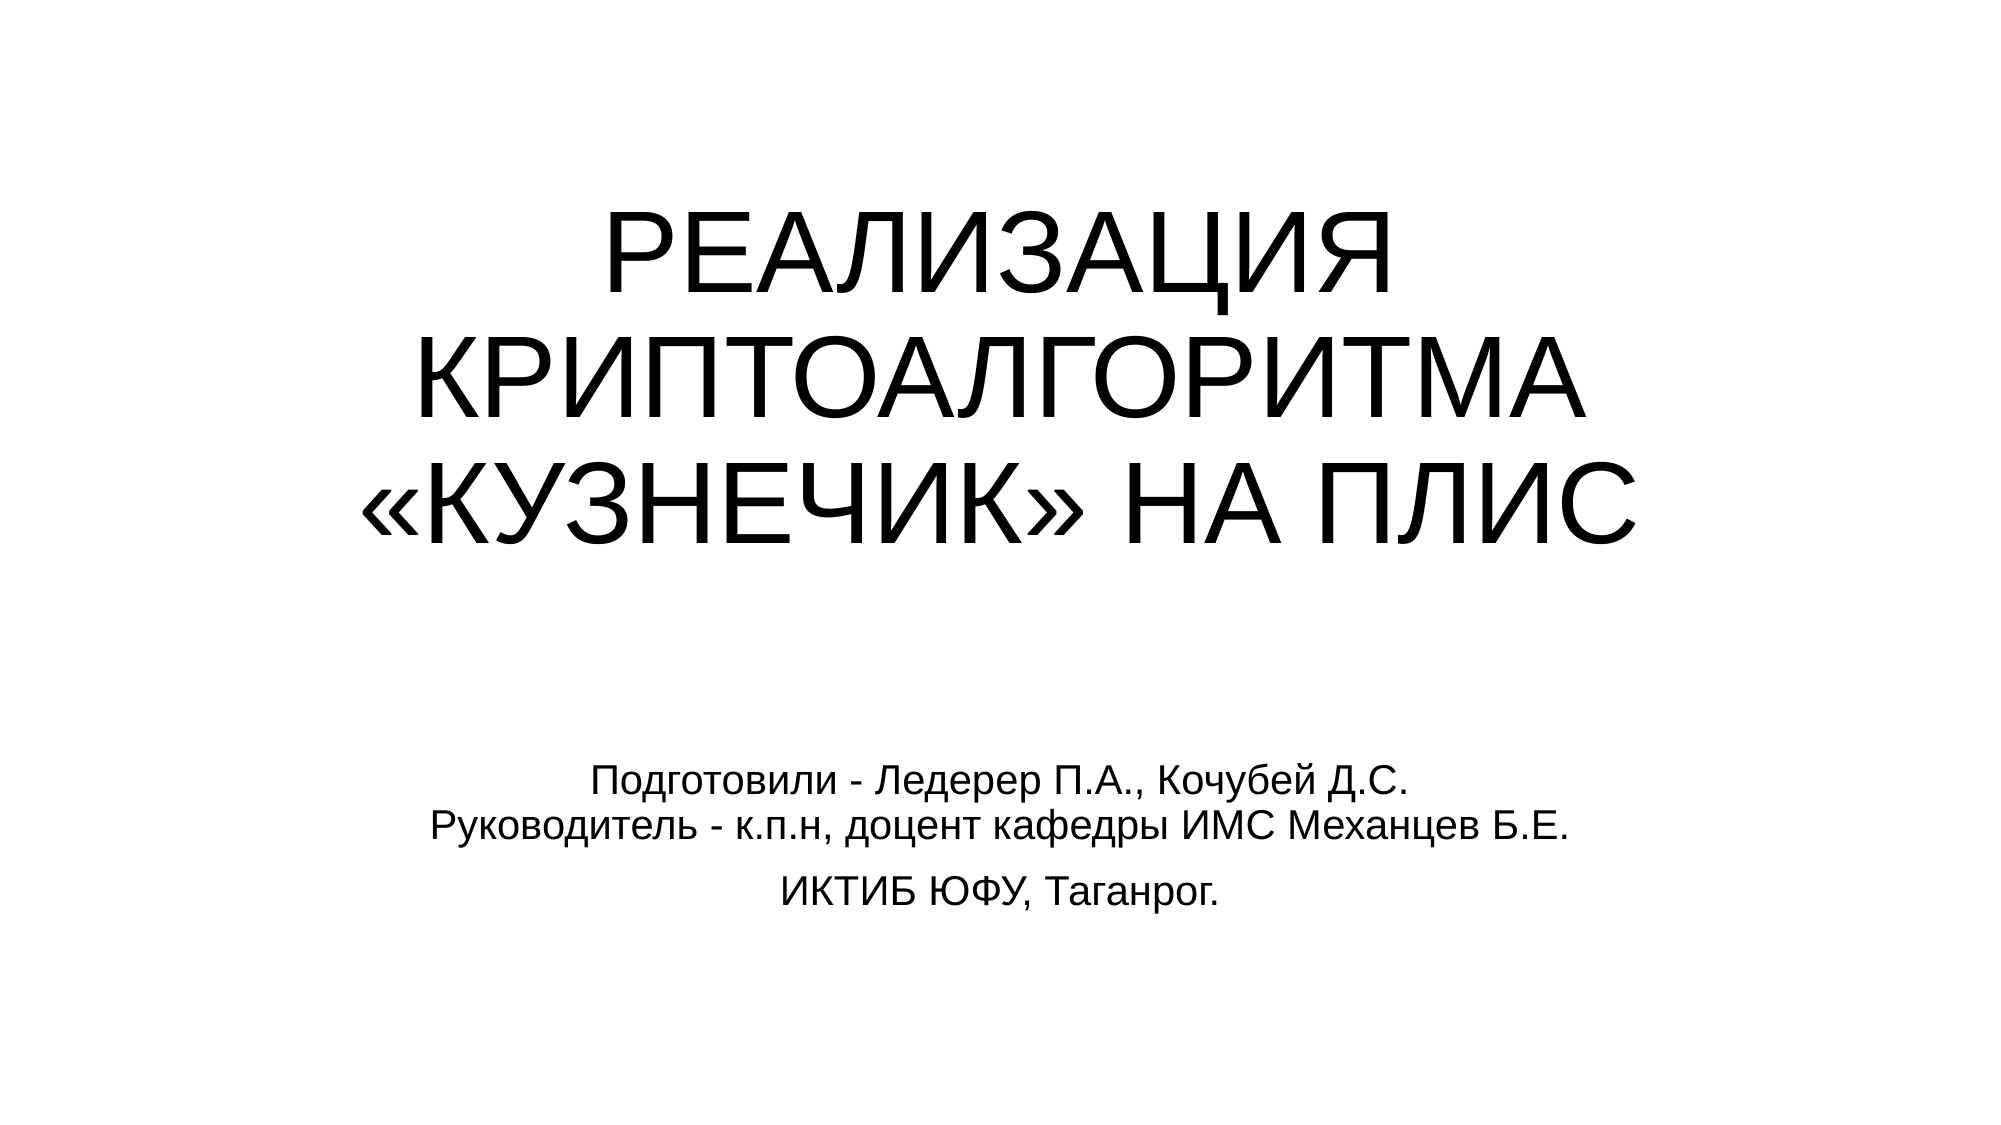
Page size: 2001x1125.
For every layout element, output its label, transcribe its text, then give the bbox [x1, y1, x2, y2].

subtitle Подготовили - Ледерер П.А., Кочубей Д.С. Руководитель - к.п.н, доцент кафедры ИМС Механцев Б.Е. ИКТИБ ЮФУ, Таганрог. [249, 751, 1750, 1023]
title реализация криптоалгоритма «кузнечик» на ПЛИС [249, 184, 1750, 576]
